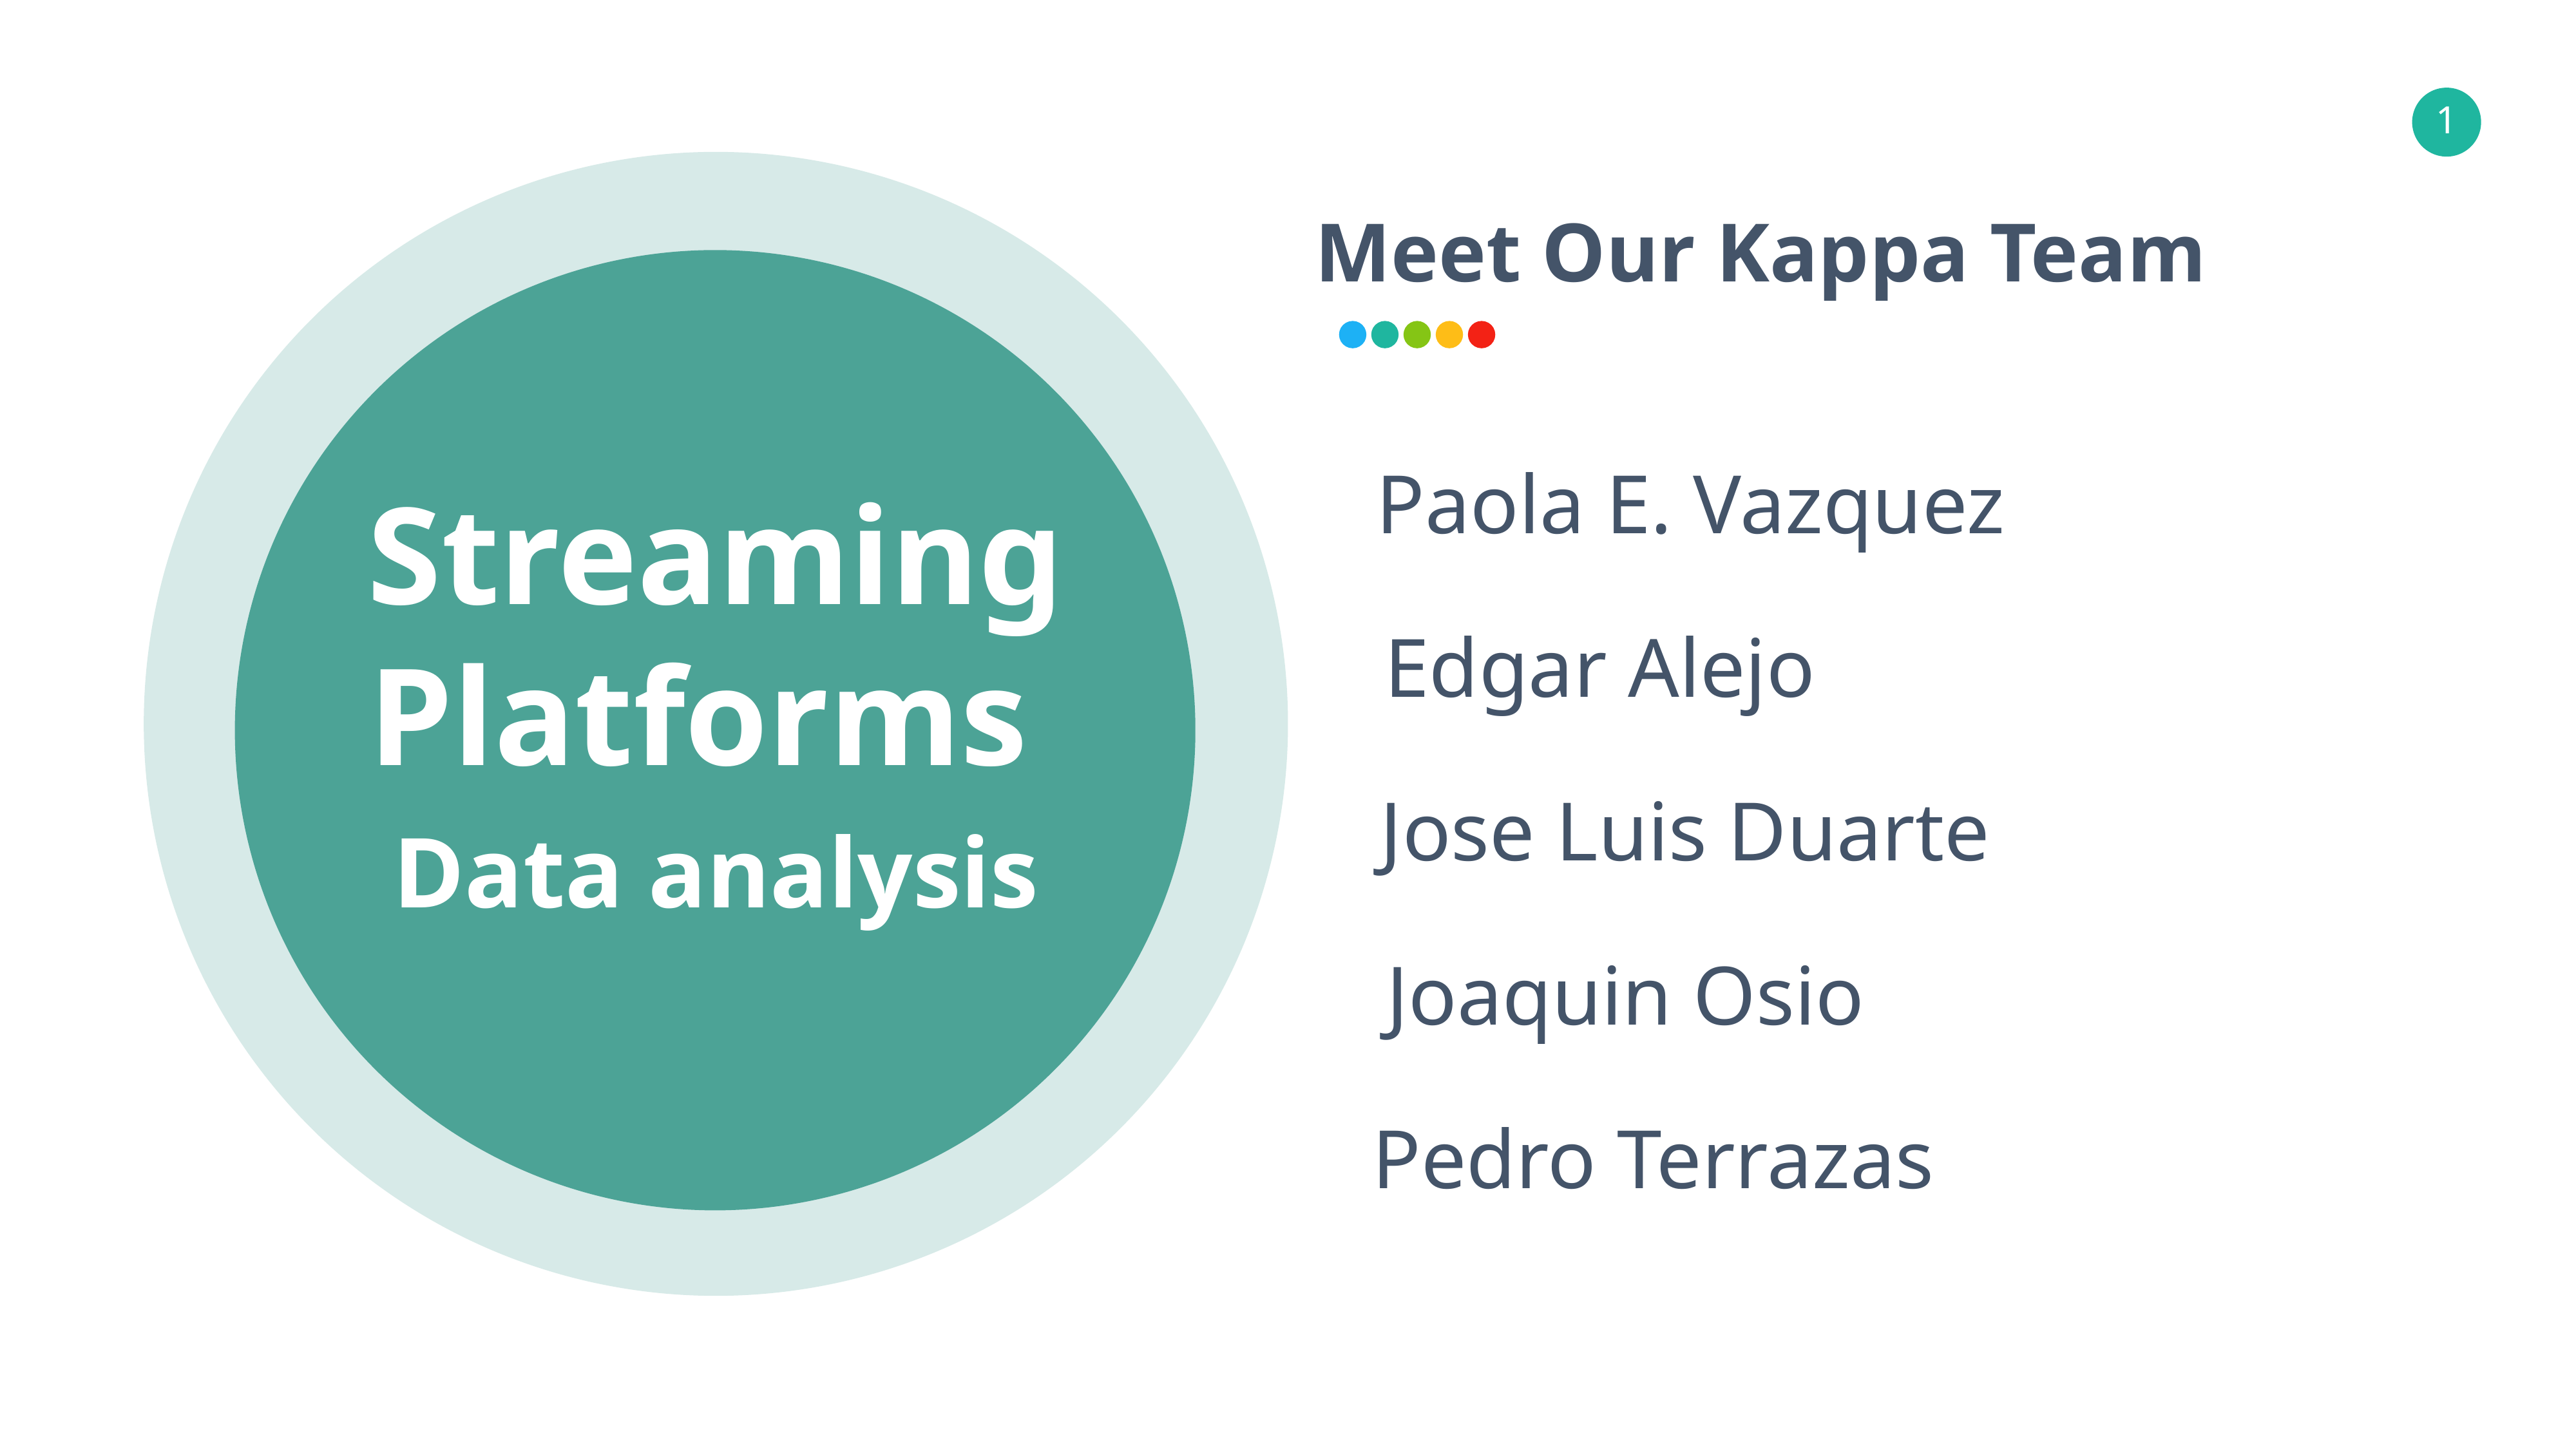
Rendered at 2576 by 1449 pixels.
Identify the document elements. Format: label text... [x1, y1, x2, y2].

text_box [314, 249, 1116, 465]
text_box Jose Luis Duarte [1371, 775, 2000, 882]
text_box Joaquin Osio [1377, 939, 1875, 1046]
text_box [279, 933, 1151, 1211]
text_box Edgar Alejo [1375, 612, 1825, 719]
text_box Meet Our Kappa Team [1305, 196, 2217, 303]
text_box Paola E. Vazquez [1366, 448, 2015, 554]
text_box [205, 151, 1226, 465]
text_box Streaming Platforms Data analysis [193, 465, 1239, 933]
text_box Pedro Terrazas [1362, 1103, 1944, 1209]
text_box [1339, 321, 1496, 348]
text_box [143, 490, 1289, 1296]
